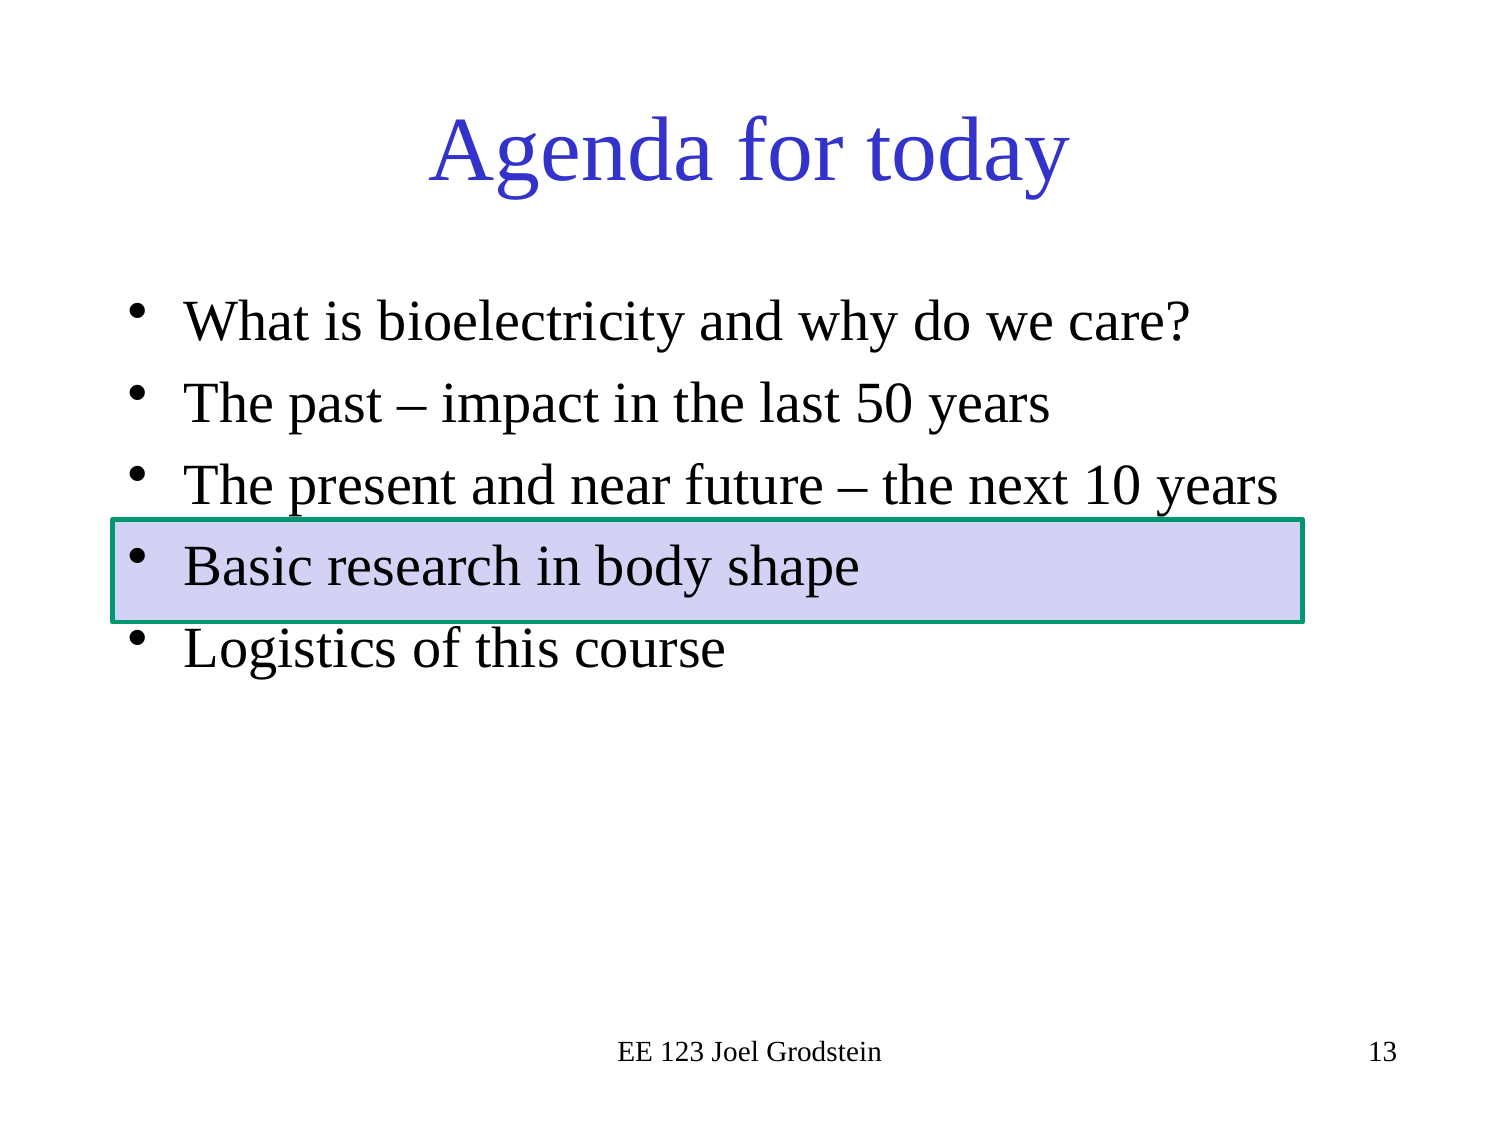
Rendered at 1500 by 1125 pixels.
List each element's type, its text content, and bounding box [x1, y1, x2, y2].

footer EE 123 Joel Grodstein [512, 1024, 988, 1101]
title Agenda for today [112, 50, 1388, 238]
list What is bioelectricity and why do we care? The past – impact in the last 50 years The present and near future – the next 10 years Basic research in body shape Logistics of this course [112, 275, 1388, 1000]
